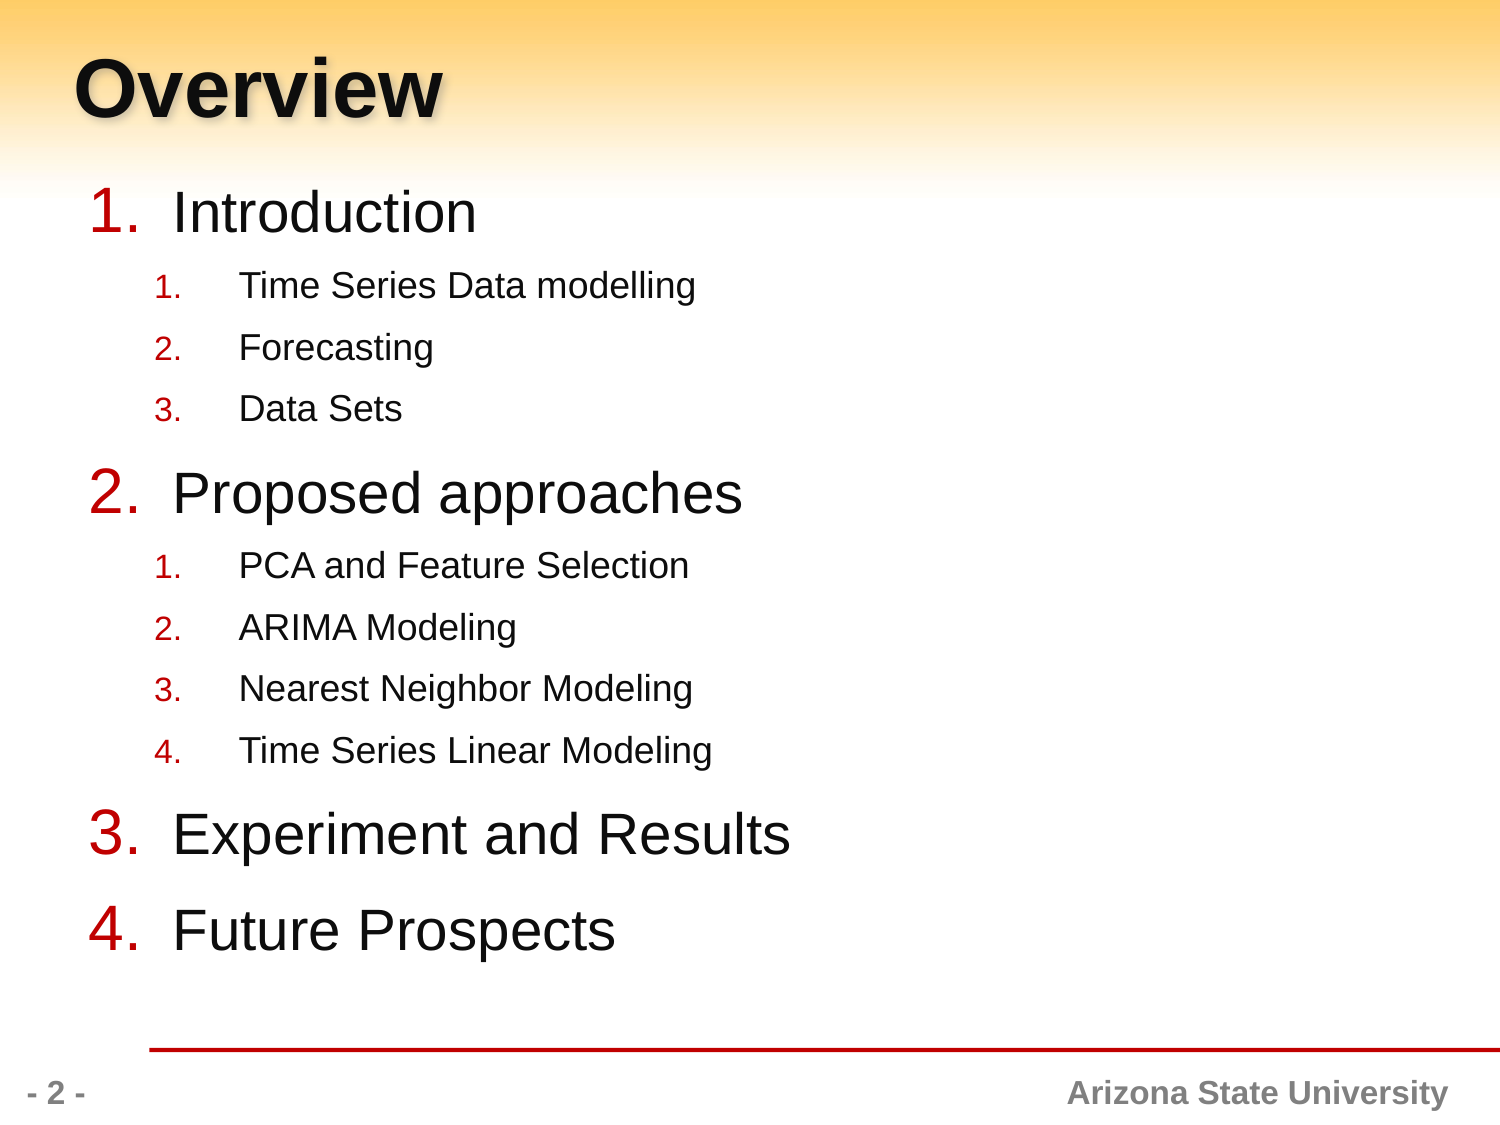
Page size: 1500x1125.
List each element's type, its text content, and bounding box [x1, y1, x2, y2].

title Overview [72, 18, 1424, 150]
list Introduction Time Series Data modelling Forecasting Data Sets Proposed approaches PCA and Feature Selection ARIMA Modeling Nearest Neighbor Modeling Time Series Linear Modeling Experiment and Results Future Prospects [73, 152, 1424, 992]
slide_number - 2 - [0, 1063, 113, 1125]
picture [0, 0, 1500, 198]
